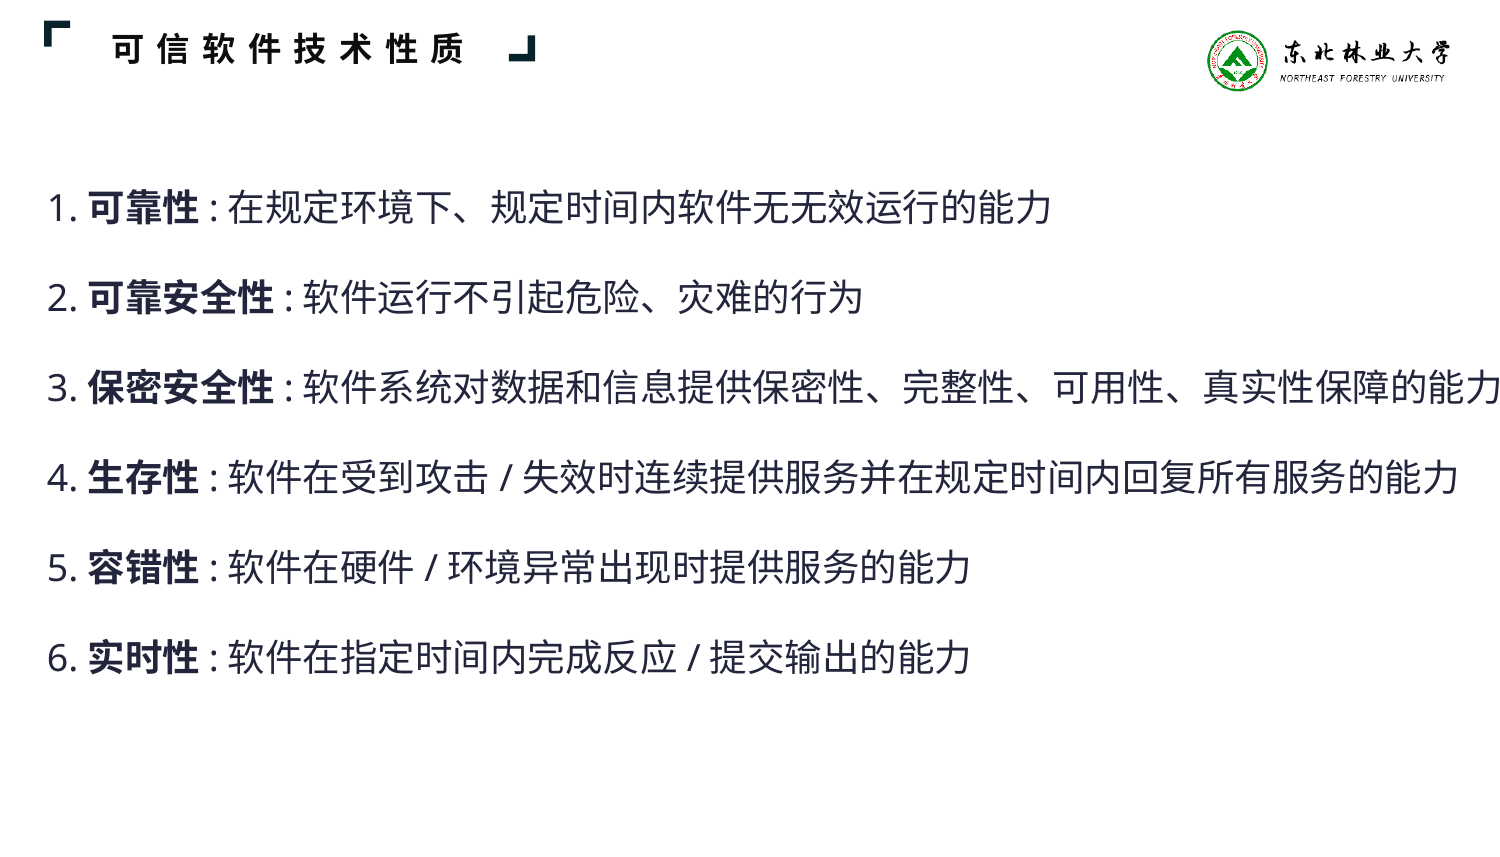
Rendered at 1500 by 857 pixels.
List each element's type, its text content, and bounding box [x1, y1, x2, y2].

text_box 可信软件技术性质 [96, 20, 536, 101]
text_box [43, 20, 71, 48]
text_box [508, 34, 536, 62]
text_box 1.可靠性:在规定环境下、规定时间内软件无无效运行的能力 2.可靠安全性:软件运行不引起危险、灾难的行为 3.保密安全性:软件系统对数据和信息提供保密性、完整性、可用性、真实性保障的能力 4.生存性:软件在受到攻击/失效时连续提供服务并在规定时间内回复所有服务的能力 5.容错性:软件在硬件/环境异常出现时提供服务的能力 6.实时性:软件在指定时间内完成反应/提交输出的能力 [32, 176, 1500, 777]
picture [1207, 30, 1467, 92]
